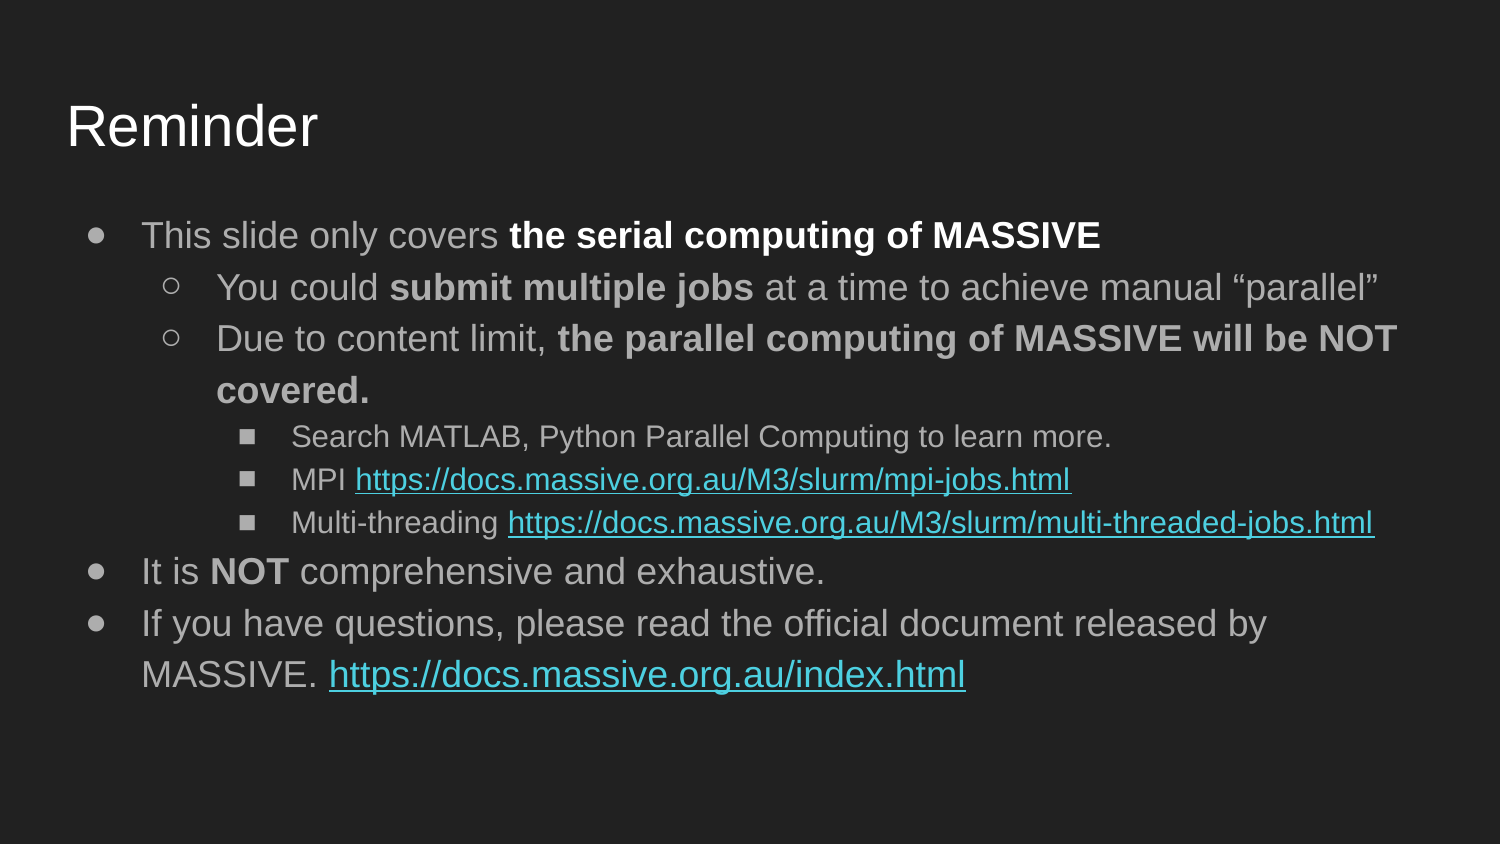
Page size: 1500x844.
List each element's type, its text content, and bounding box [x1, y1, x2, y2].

list This slide only covers the serial computing of MASSIVE You could submit multiple jobs at a time to achieve manual “parallel” Due to content limit, the parallel computing of MASSIVE will be NOT covered. Search MATLAB, Python Parallel Computing to learn more. MPI https://docs.massive.org.au/M3/slurm/mpi-jobs.html Multi-threading https://docs.massive.org.au/M3/slurm/multi-threaded-jobs.html It is NOT comprehensive and exhaustive. If you have questions, please read the official document released by MASSIVE. https://docs.massive.org.au/index.html [51, 189, 1449, 750]
title Reminder [51, 72, 1449, 167]
